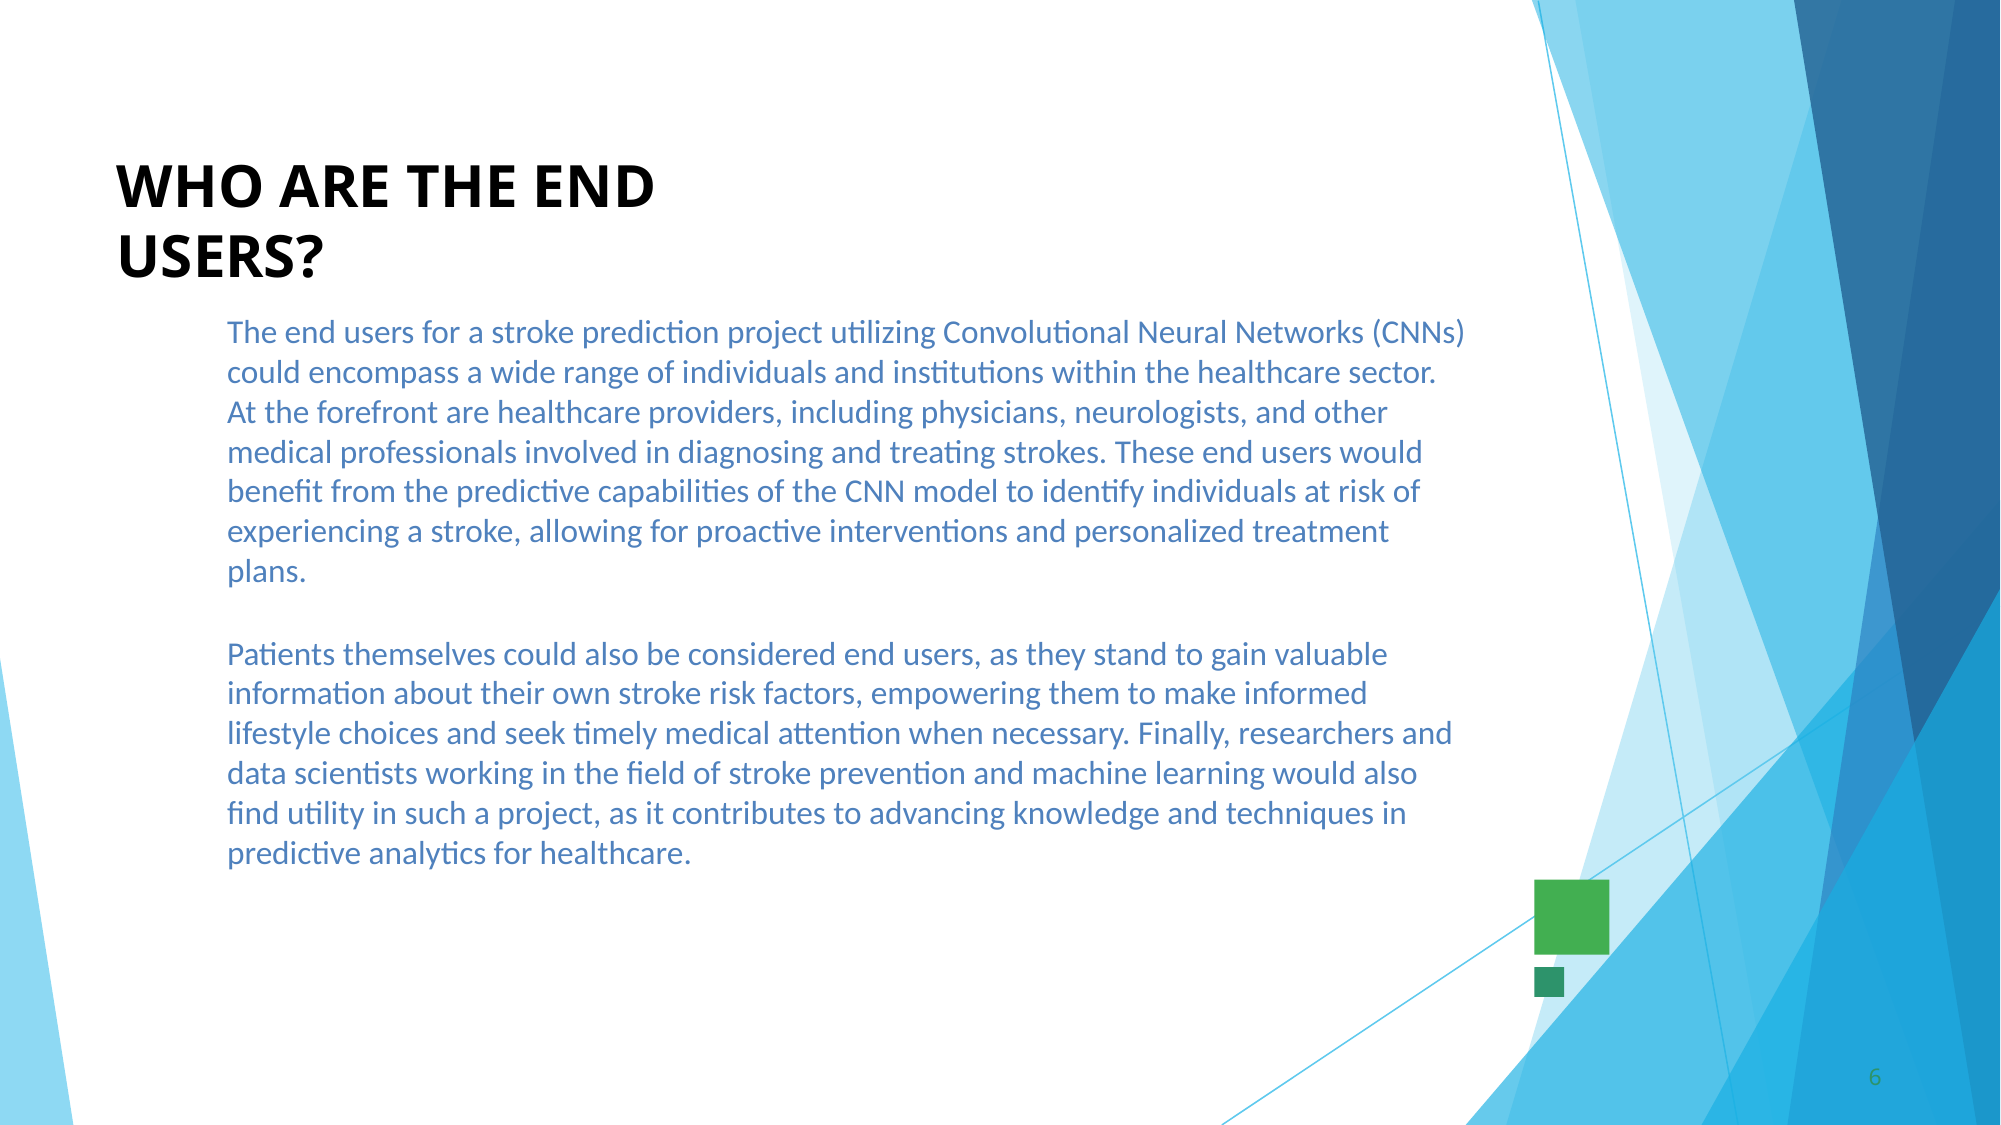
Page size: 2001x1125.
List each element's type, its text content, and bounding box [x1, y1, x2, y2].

title WHO ARE THE END USERS? [114, 146, 838, 337]
text_box [1534, 879, 1610, 955]
text_box The end users for a stroke prediction project utilizing Convolutional Neural Networks (CNNs) could encompass a wide range of individuals and institutions within the healthcare sector. At the forefront are healthcare providers, including physicians, neurologists, and other medical professionals involved in diagnosing and treating strokes. These end users would benefit from the predictive capabilities of the CNN model to identify individuals at risk of experiencing a stroke, allowing for proactive interventions and personalized treatment plans. Patients themselves could also be considered end users, as they stand to gain valuable information about their own stroke risk factors, empowering them to make informed lifestyle choices and seek timely medical attention when necessary. Finally, researchers and data scientists working in the field of stroke prevention and machine learning would also find utility in such a project, as it contributes to advancing knowledge and techniques in predictive analytics for healthcare. [225, 308, 1475, 872]
slide_number 6 [1862, 1061, 1888, 1125]
text_box [1534, 967, 1565, 997]
